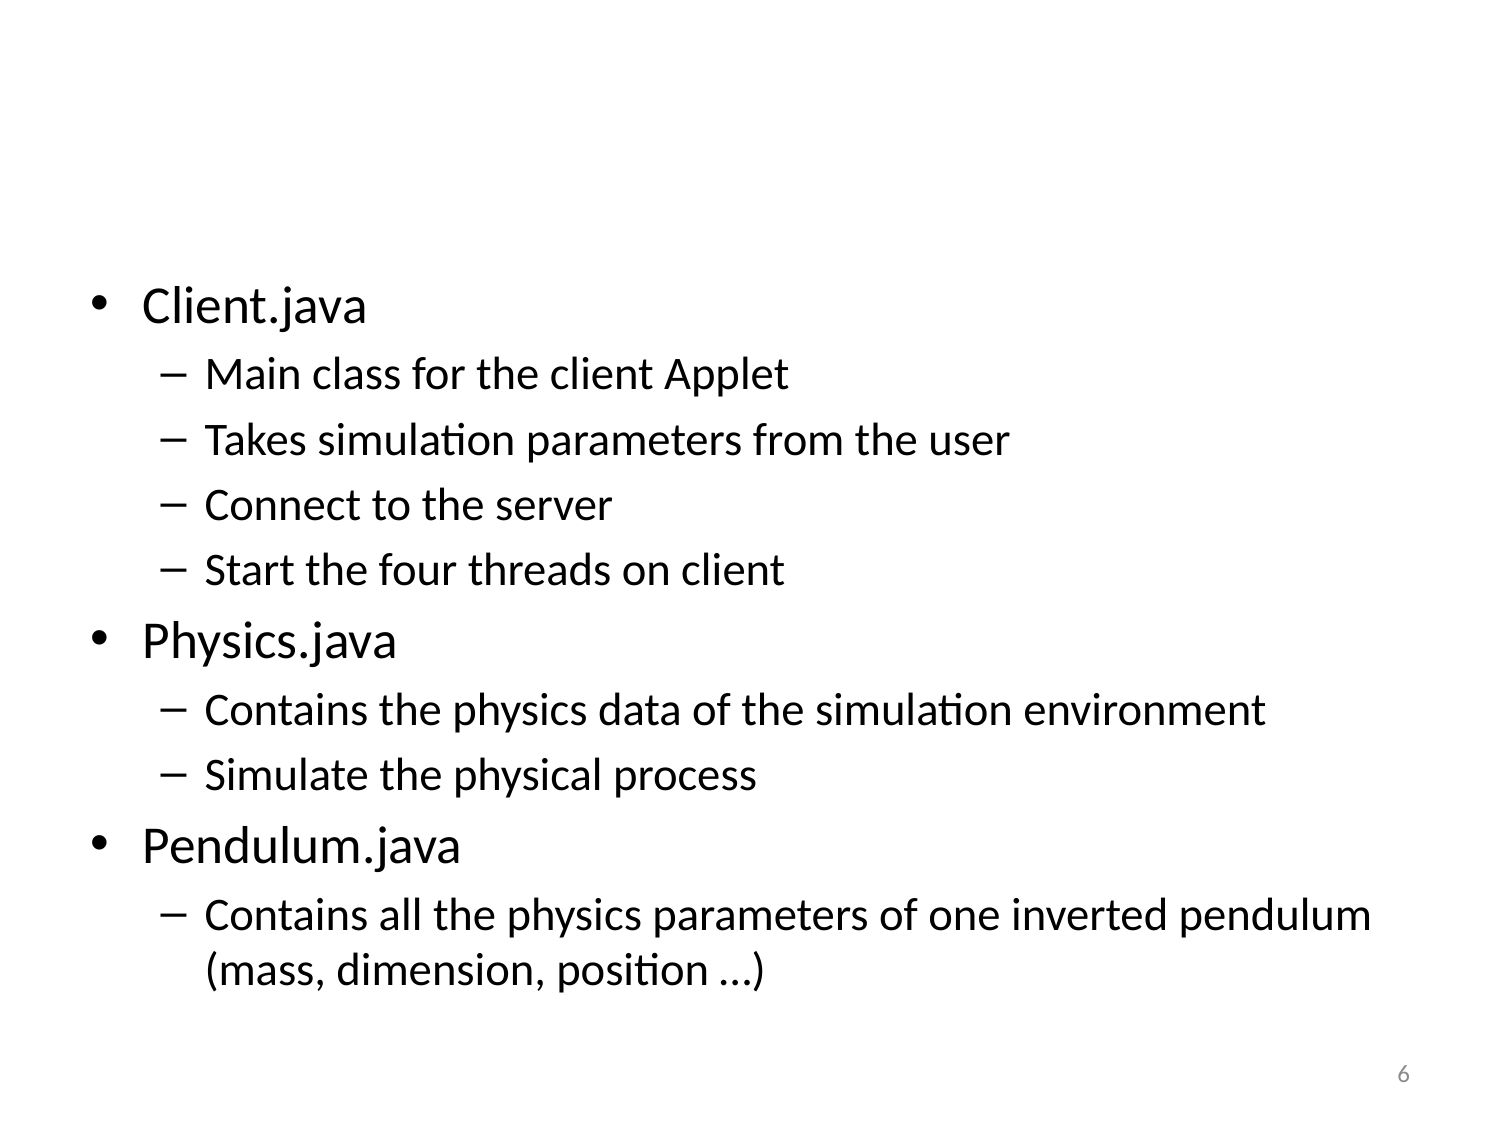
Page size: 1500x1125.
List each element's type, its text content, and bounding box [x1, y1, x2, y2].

list Client.java Main class for the client Applet Takes simulation parameters from the user Connect to the server Start the four threads on client Physics.java Contains the physics data of the simulation environment Simulate the physical process Pendulum.java Contains all the physics parameters of one inverted pendulum (mass, dimension, position …) [75, 262, 1425, 1005]
slide_number 6 [1074, 1042, 1425, 1103]
